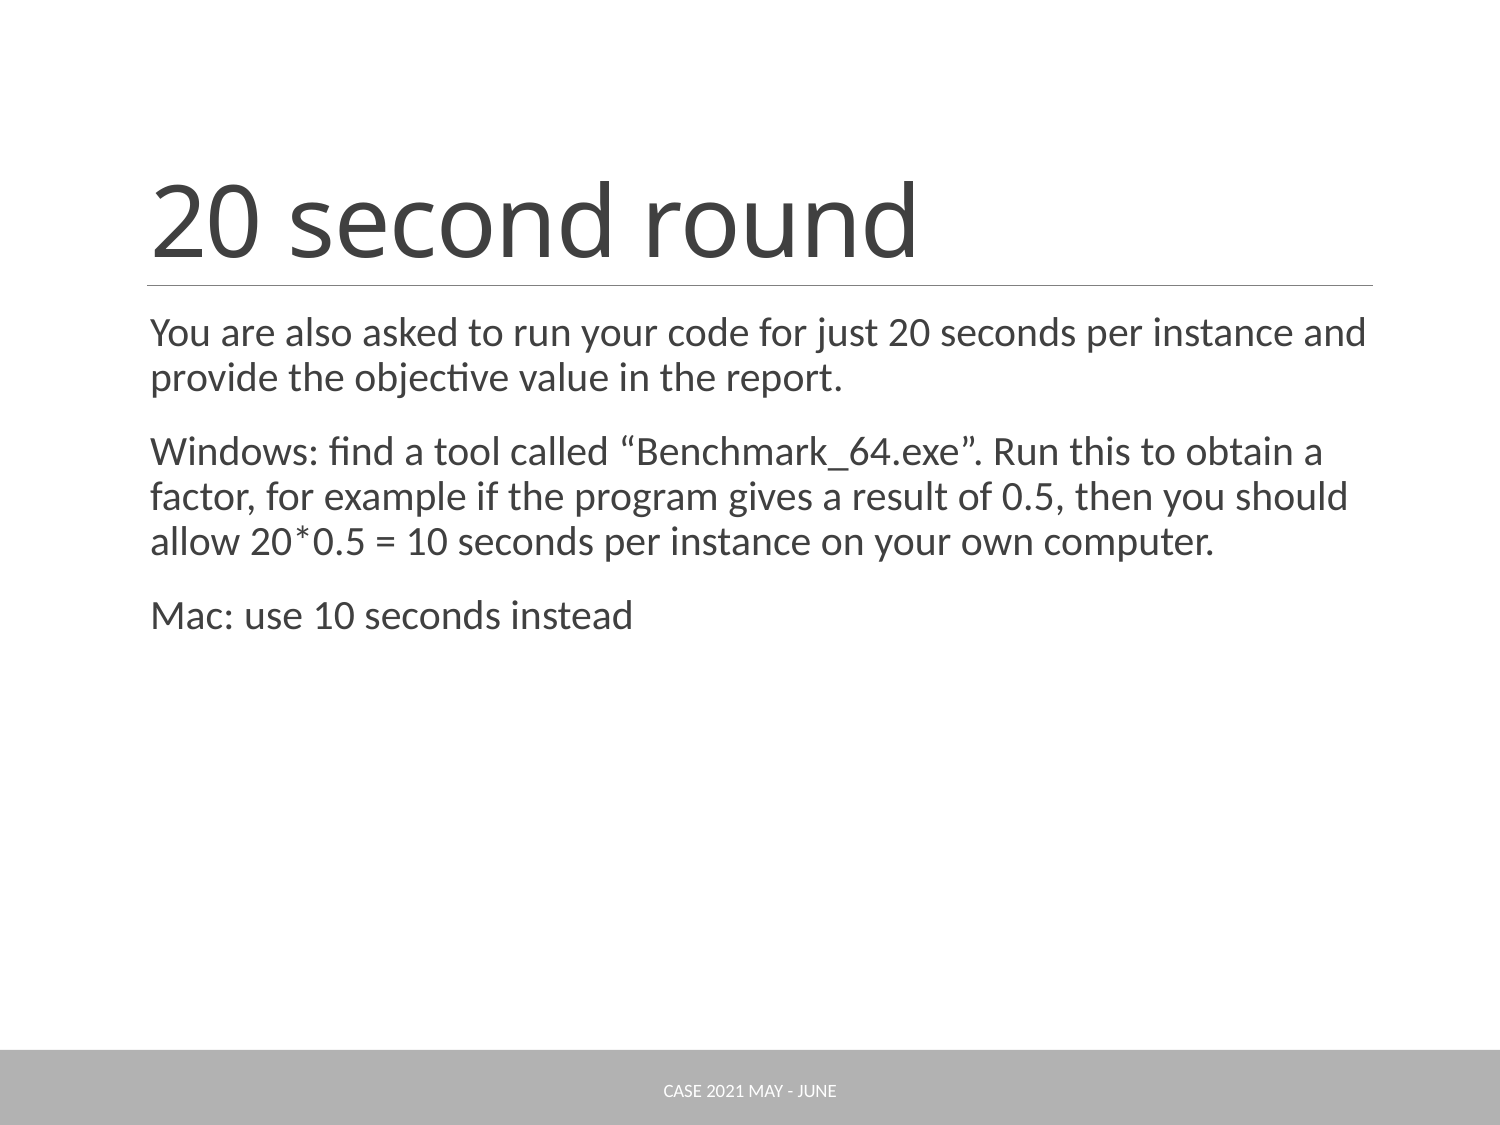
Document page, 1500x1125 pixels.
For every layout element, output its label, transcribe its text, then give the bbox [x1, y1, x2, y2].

list You are also asked to run your code for just 20 seconds per instance and provide the objective value in the report. Windows: find a tool called “Benchmark_64.exe”. Run this to obtain a factor, for example if the program gives a result of 0.5, then you should allow 20*0.5 = 10 seconds per instance on your own computer. Mac: use 10 seconds instead [135, 302, 1373, 963]
footer Case 2021 May - June [453, 1059, 1047, 1120]
title 20 second round [135, 47, 1373, 285]
